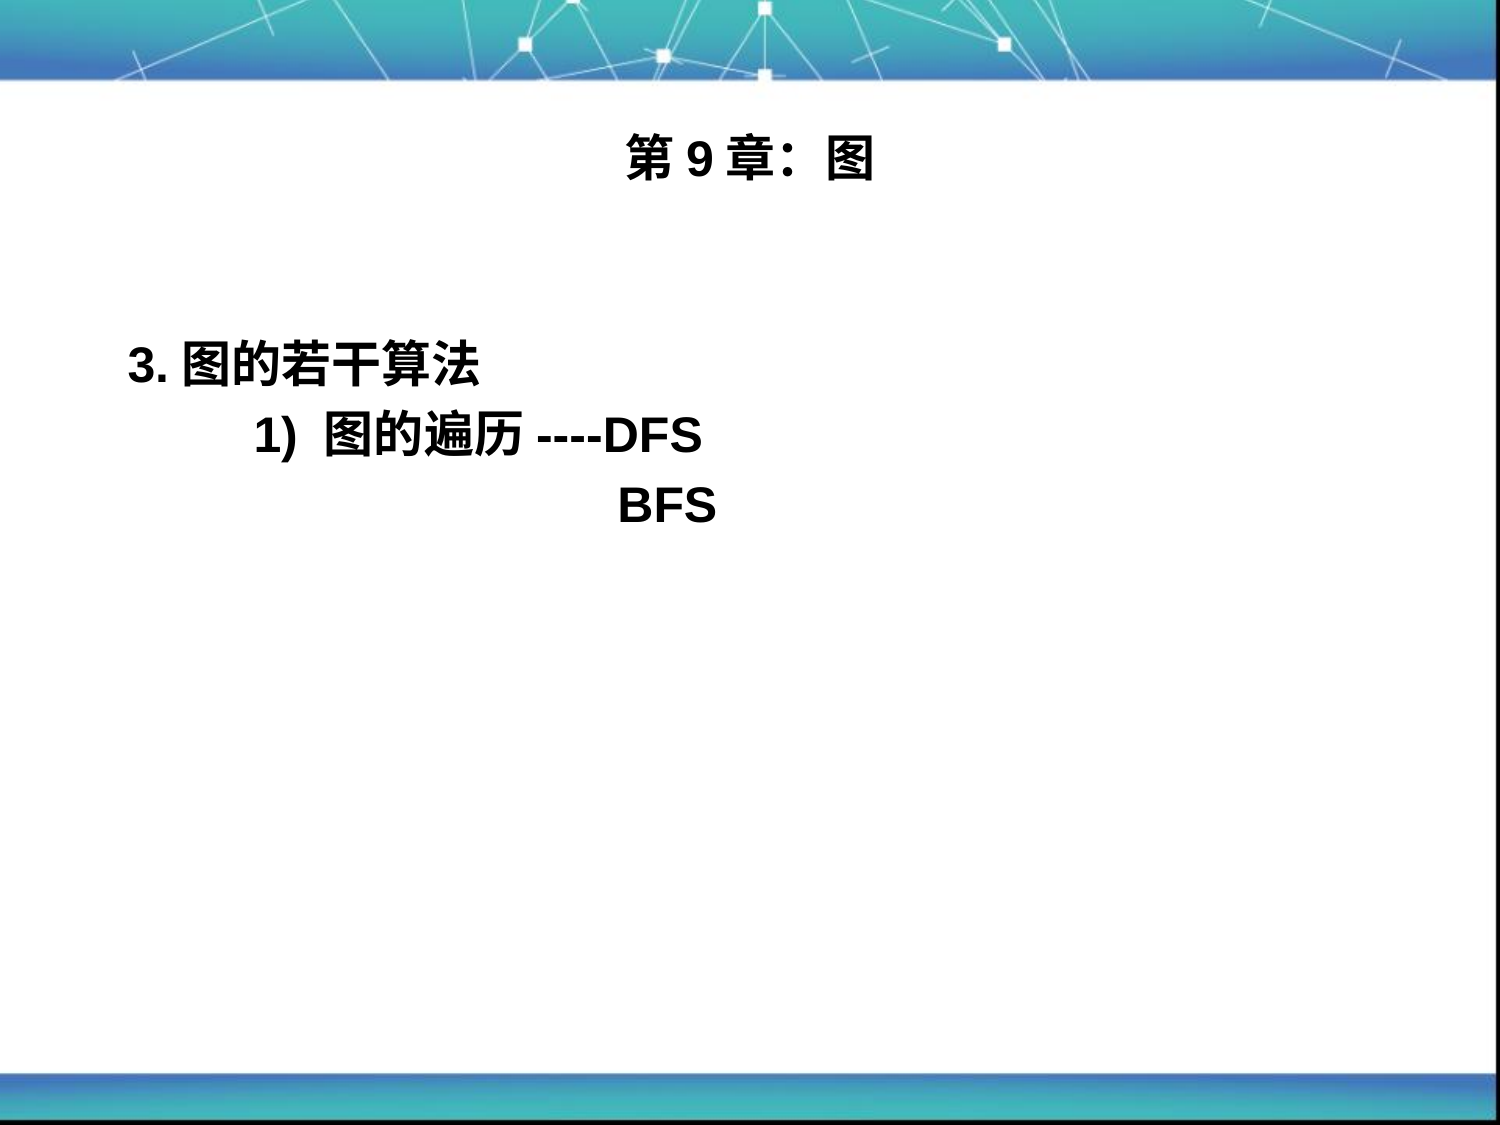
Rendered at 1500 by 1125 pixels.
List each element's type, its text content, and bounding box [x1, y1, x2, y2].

title 第9章：图 [112, 99, 1388, 213]
list 3.图的若干算法 1) 图的遍历----DFS BFS [112, 324, 1388, 1000]
picture [0, 0, 1500, 1125]
